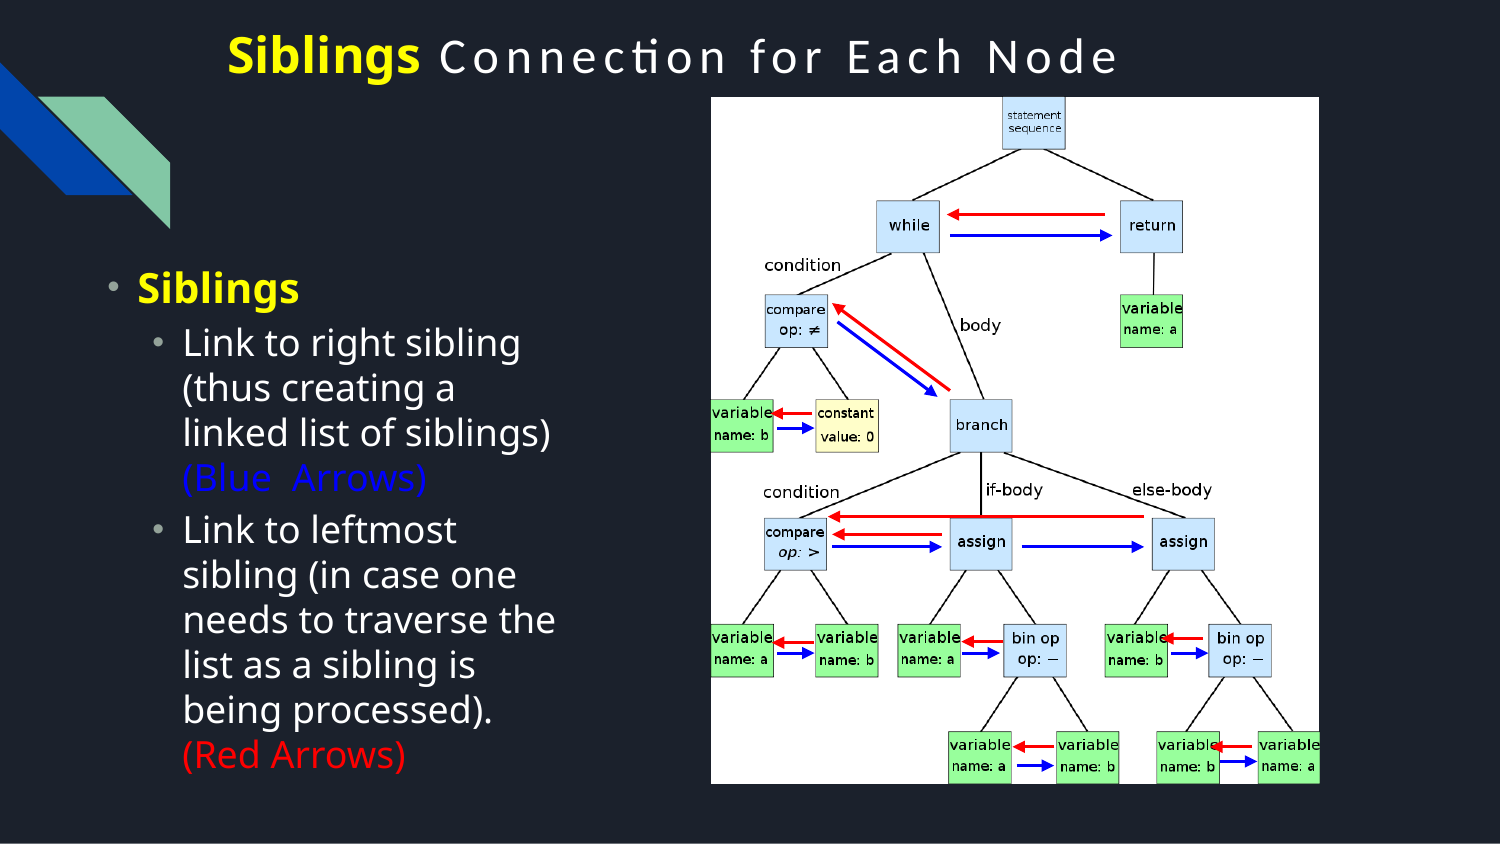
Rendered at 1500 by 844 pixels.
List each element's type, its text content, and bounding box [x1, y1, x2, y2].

title Siblings Connection for Each Node [225, 21, 1213, 165]
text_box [831, 302, 951, 391]
text_box Siblings Link to right sibling (thus creating a linked list of siblings) (Blue Arrows) Link to leftmost sibling (in case one needs to traverse the list as a sibling is being processed). (Red Arrows) [62, 259, 563, 816]
picture [710, 96, 1320, 785]
